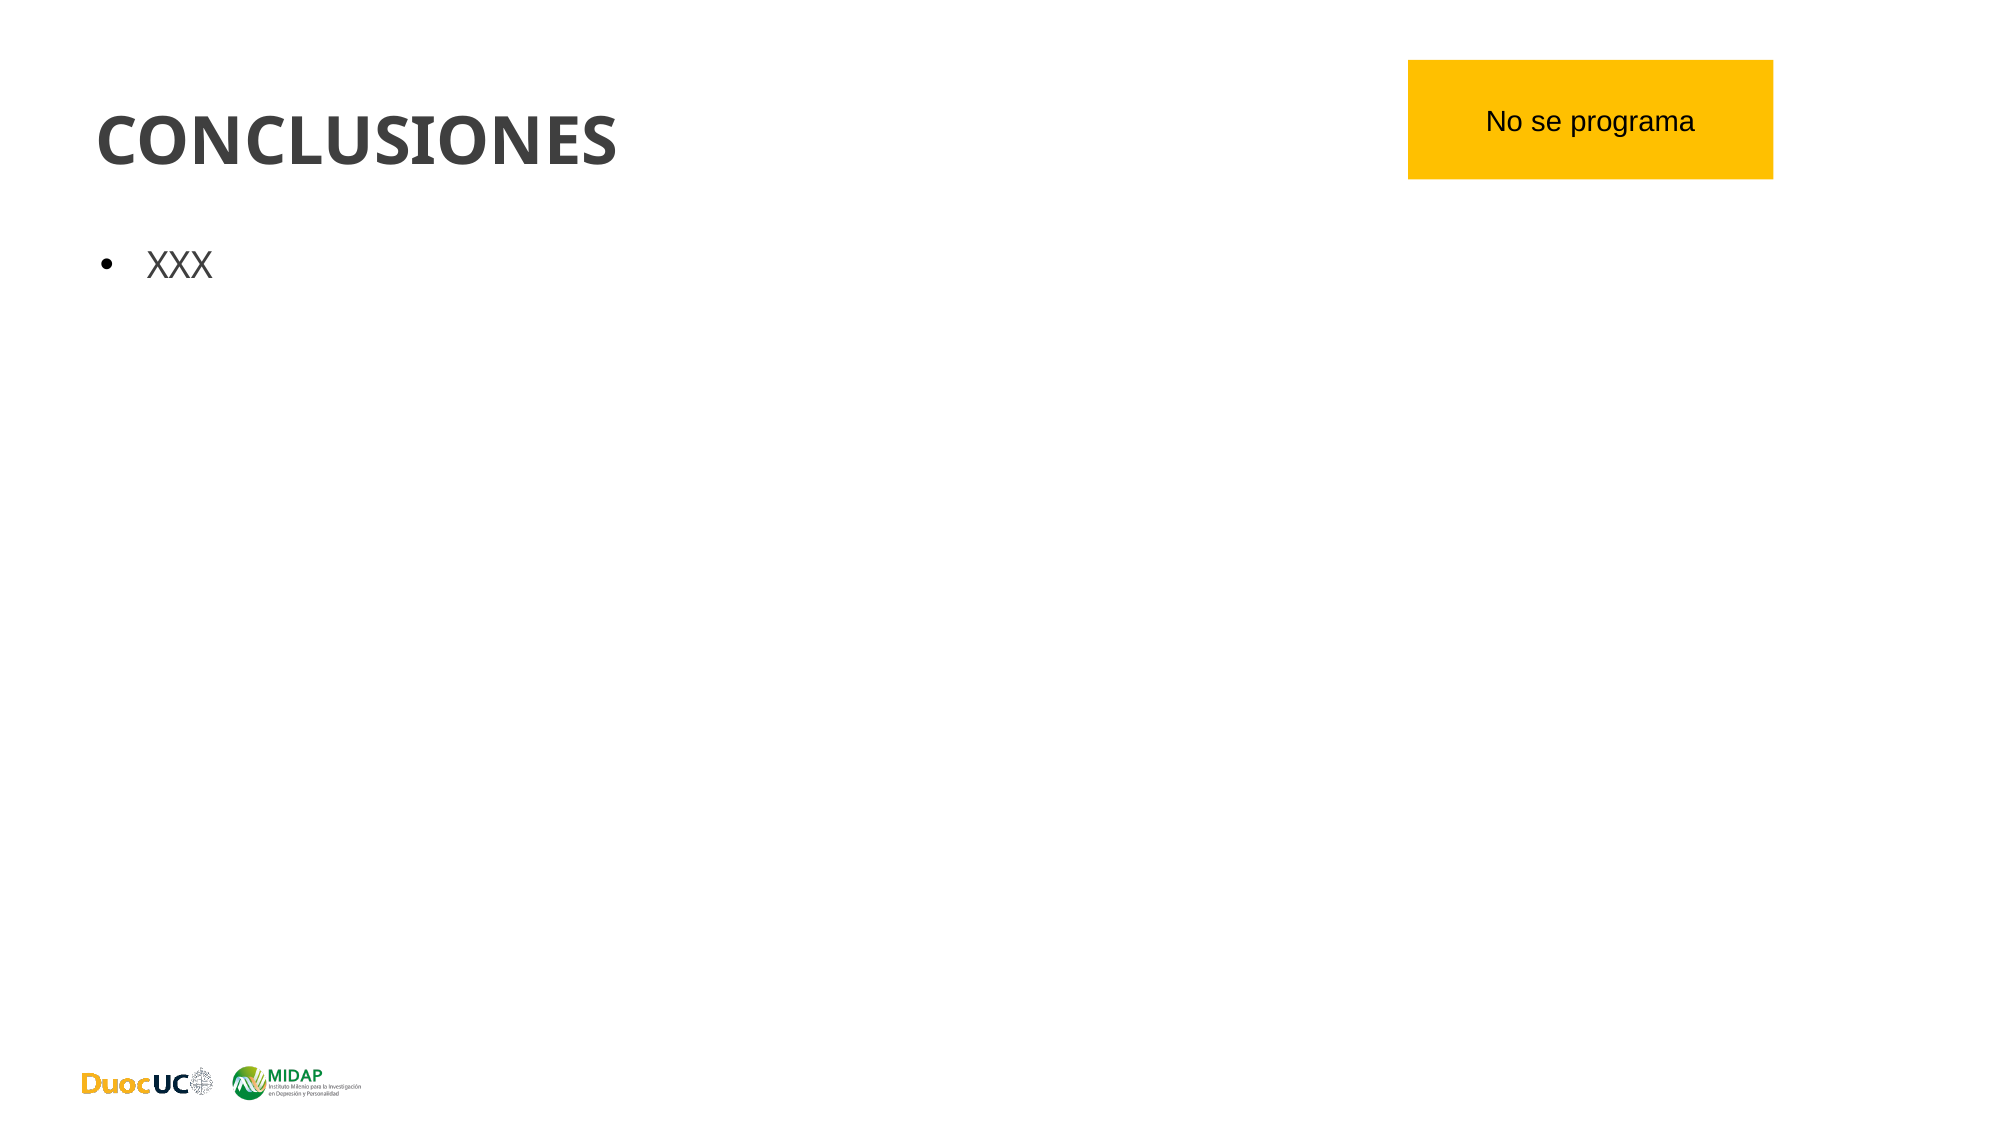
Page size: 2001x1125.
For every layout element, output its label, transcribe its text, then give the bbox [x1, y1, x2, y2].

text_box No se programa [1408, 59, 1774, 180]
list XXX [80, 211, 1927, 1024]
picture [80, 1051, 392, 1115]
title Conclusiones [80, 34, 1990, 252]
